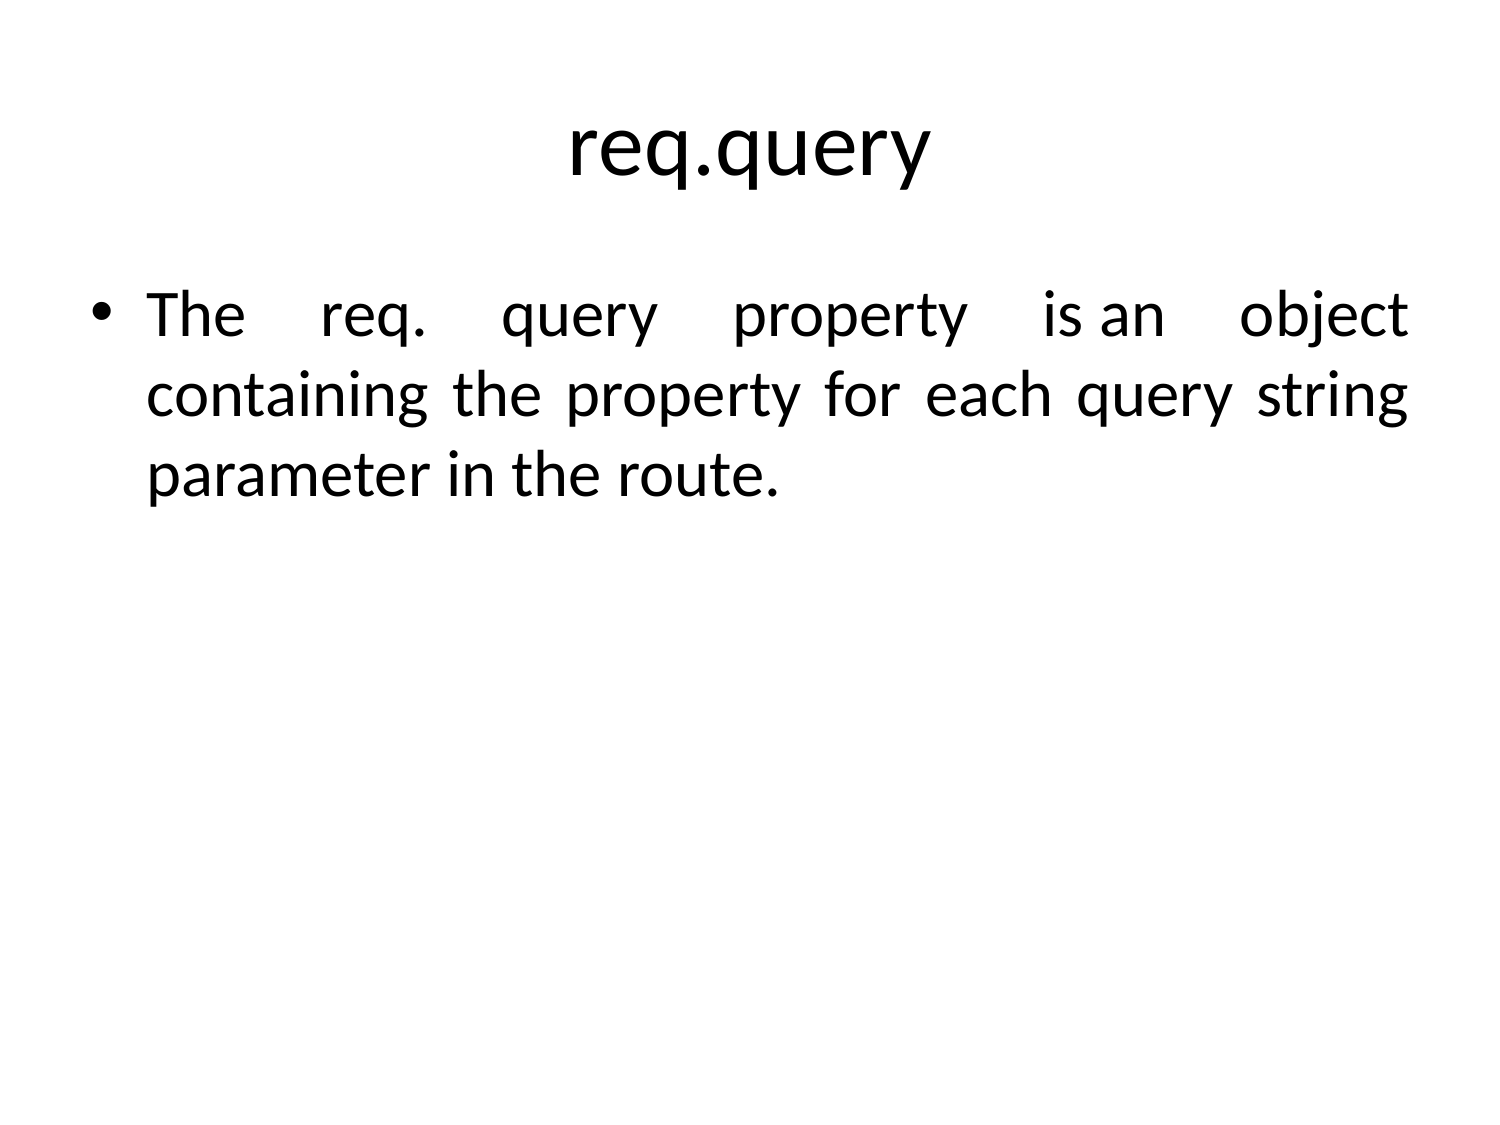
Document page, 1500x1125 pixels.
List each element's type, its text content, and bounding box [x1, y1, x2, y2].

list The req. query property is an object containing the property for each query string parameter in the route. [75, 262, 1425, 1005]
title req.query [75, 45, 1425, 233]
